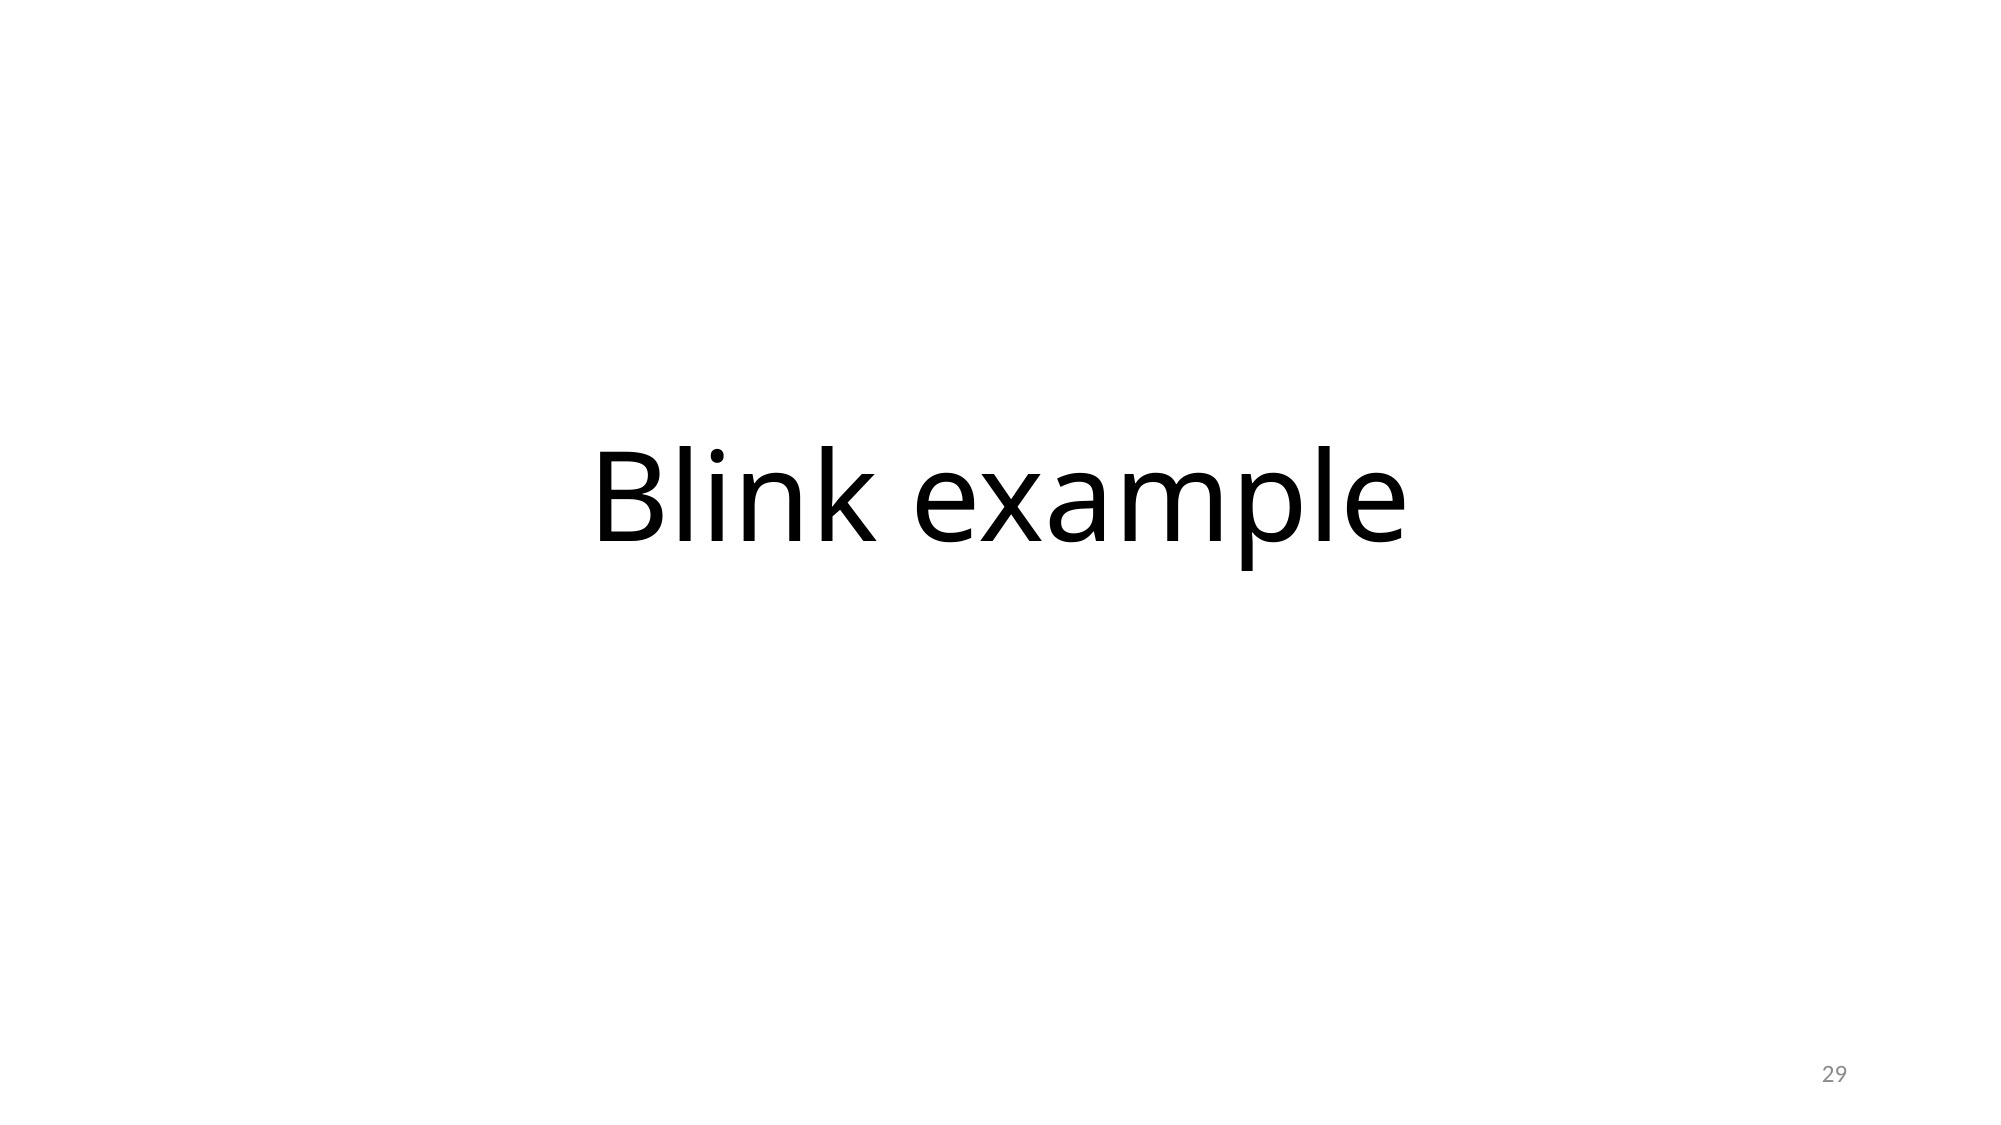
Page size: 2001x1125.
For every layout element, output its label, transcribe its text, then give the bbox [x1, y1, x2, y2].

title Blink example [249, 184, 1750, 576]
slide_number 29 [1412, 1042, 1863, 1103]
